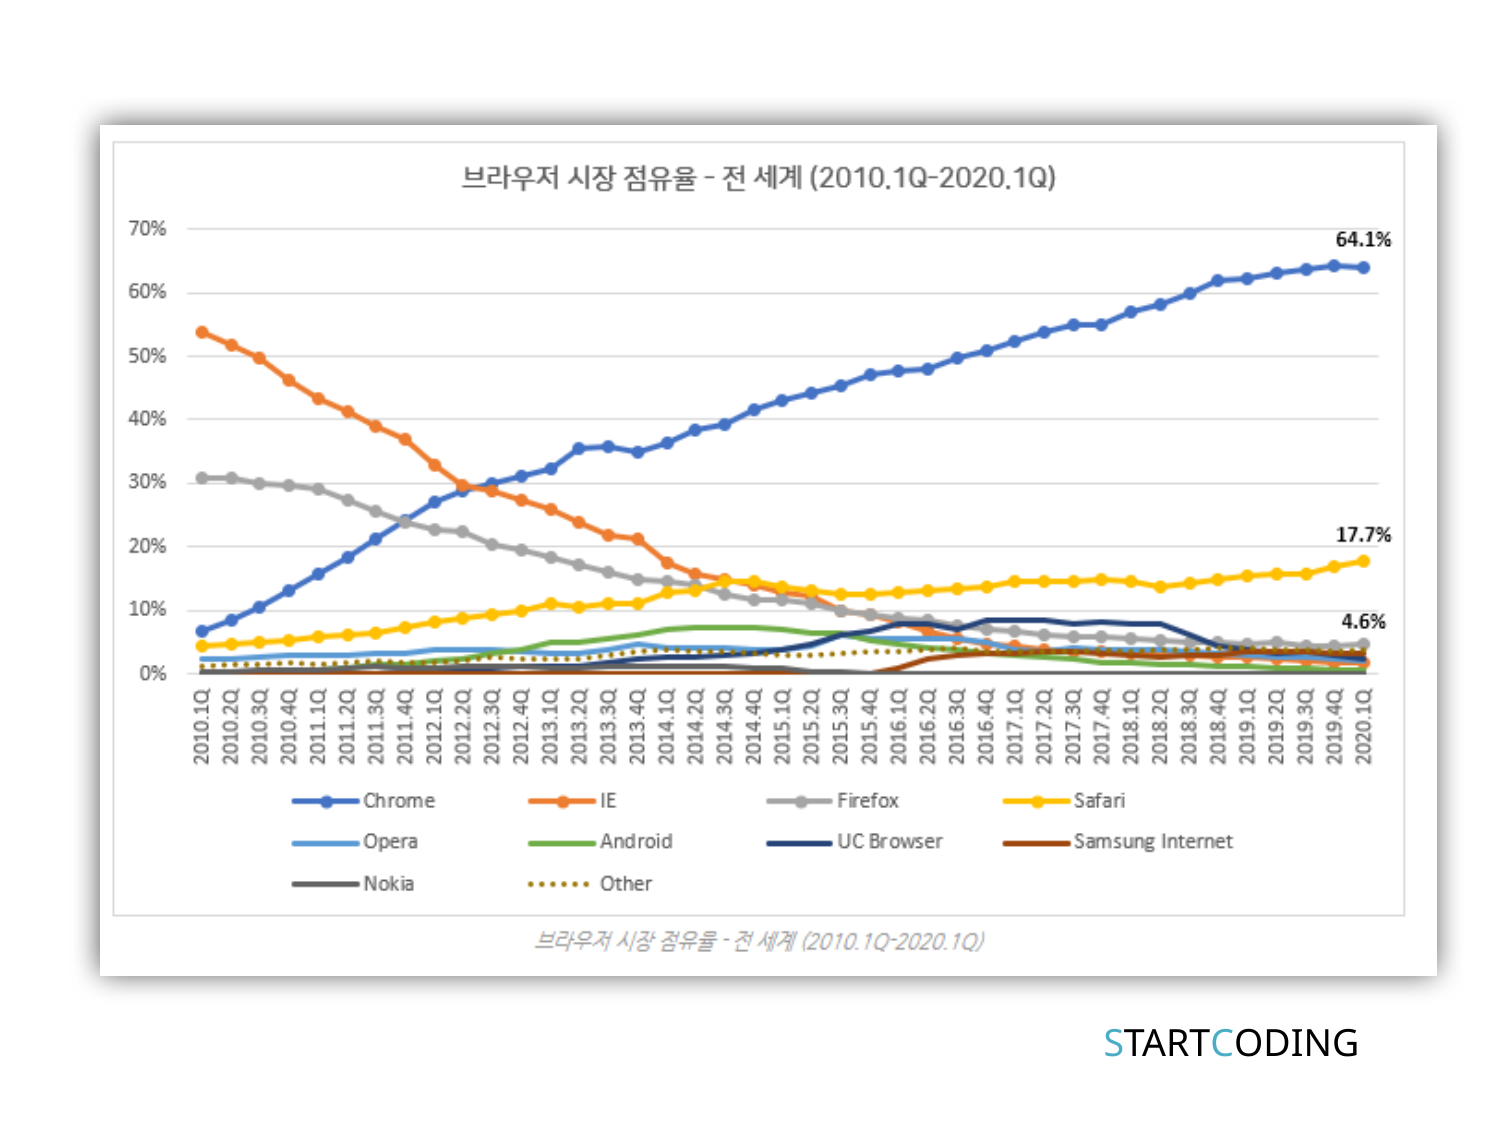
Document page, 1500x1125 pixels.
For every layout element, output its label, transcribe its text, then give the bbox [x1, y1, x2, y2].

text_box STARTCODING [1089, 1011, 1374, 1072]
picture [100, 125, 1437, 977]
